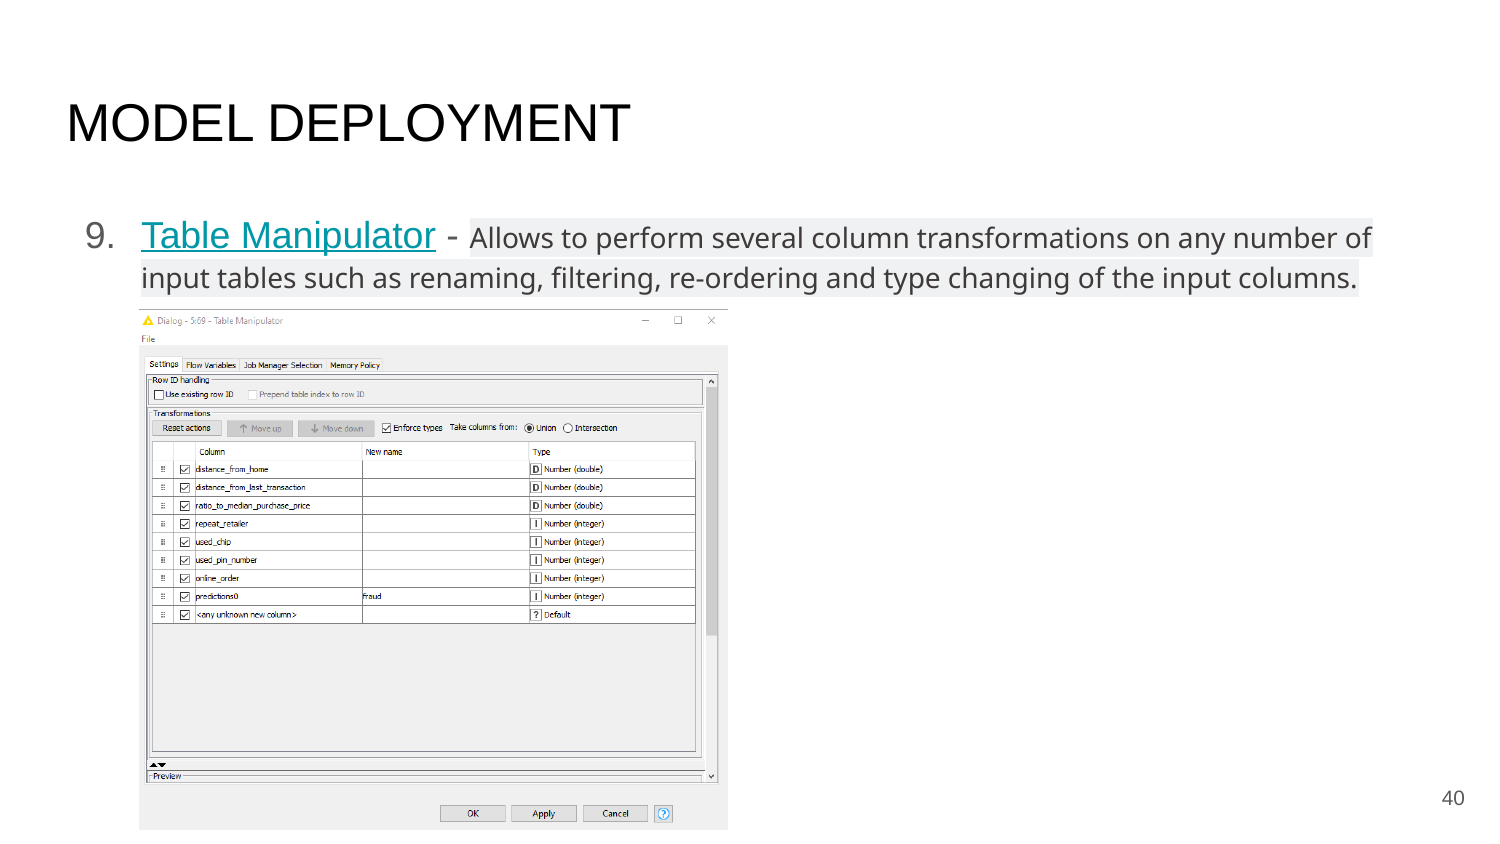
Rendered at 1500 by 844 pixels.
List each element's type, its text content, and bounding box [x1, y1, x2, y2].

title MODEL DEPLOYMENT [51, 72, 1449, 167]
slide_number ‹#› [1389, 764, 1480, 830]
picture [139, 309, 728, 830]
list Table Manipulator - Allows to perform several column transformations on any number of input tables such as renaming, filtering, re-ordering and type changing of the input columns. [51, 189, 1449, 750]
